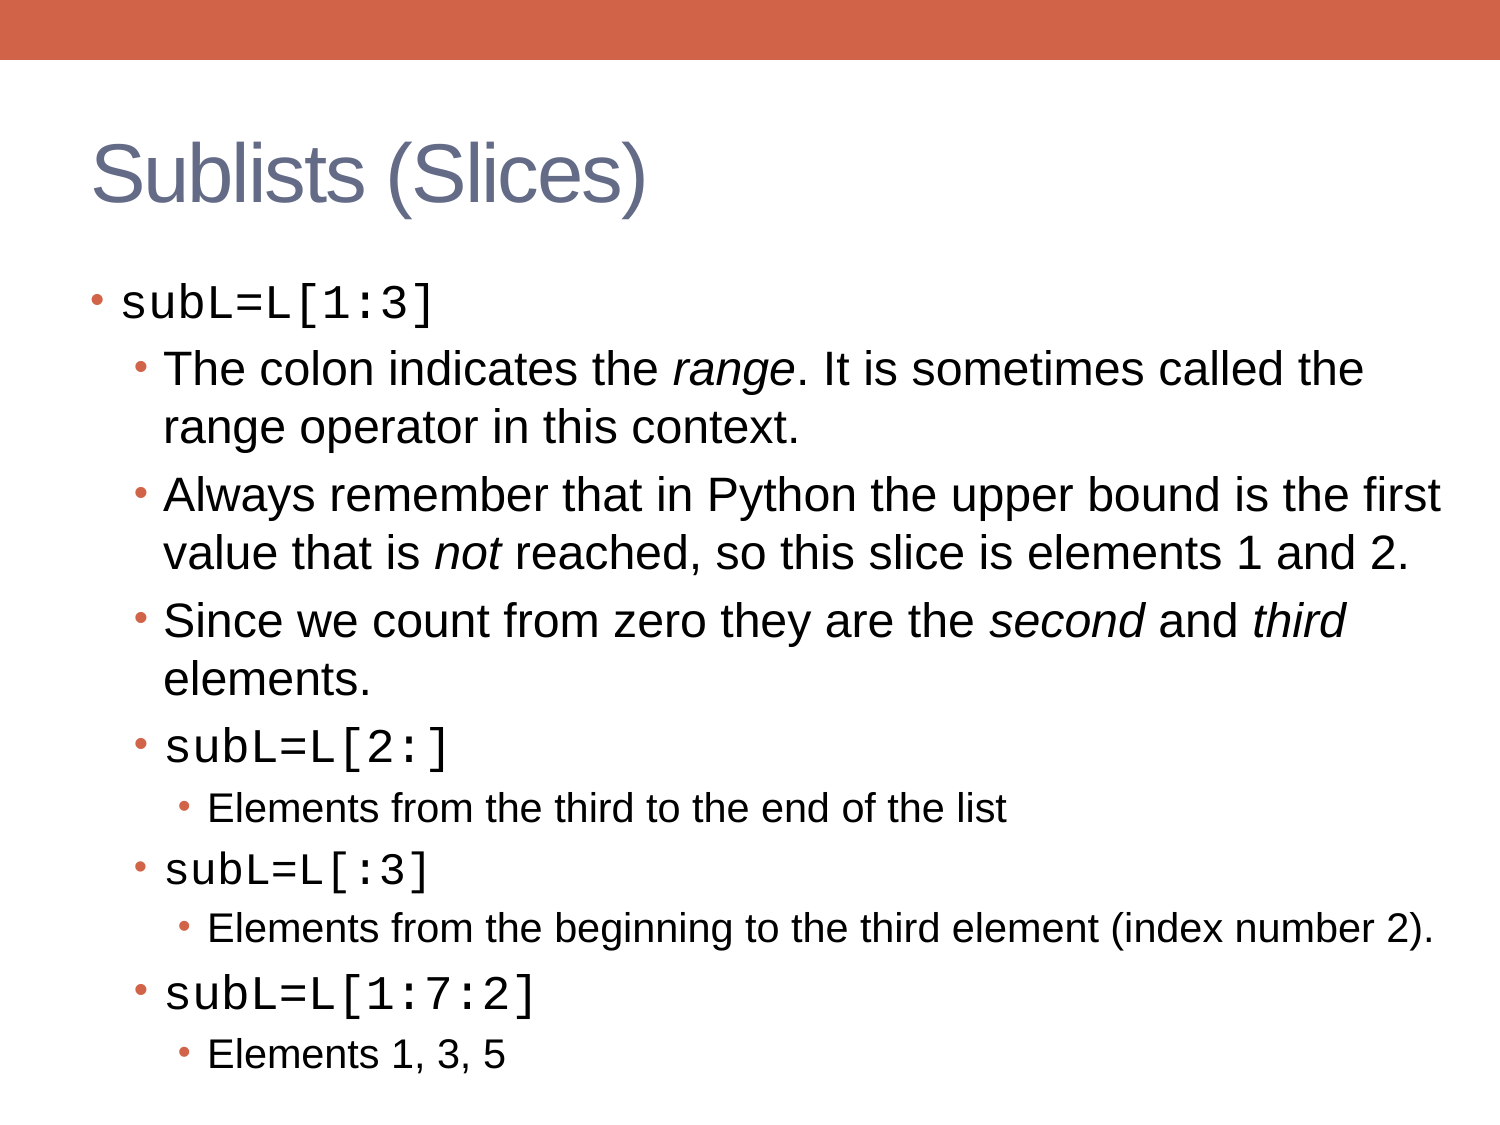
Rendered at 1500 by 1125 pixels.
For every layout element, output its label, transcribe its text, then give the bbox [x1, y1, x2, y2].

title Sublists (Slices) [75, 87, 1425, 250]
list subL=L[1:3] The colon indicates the range. It is sometimes called the range operator in this context. Always remember that in Python the upper bound is the first value that is not reached, so this slice is elements 1 and 2. Since we count from zero they are the second and third elements. subL=L[2:] Elements from the third to the end of the list subL=L[:3] Elements from the beginning to the third element (index number 2). subL=L[1:7:2] Elements 1, 3, 5 [75, 262, 1463, 1100]
